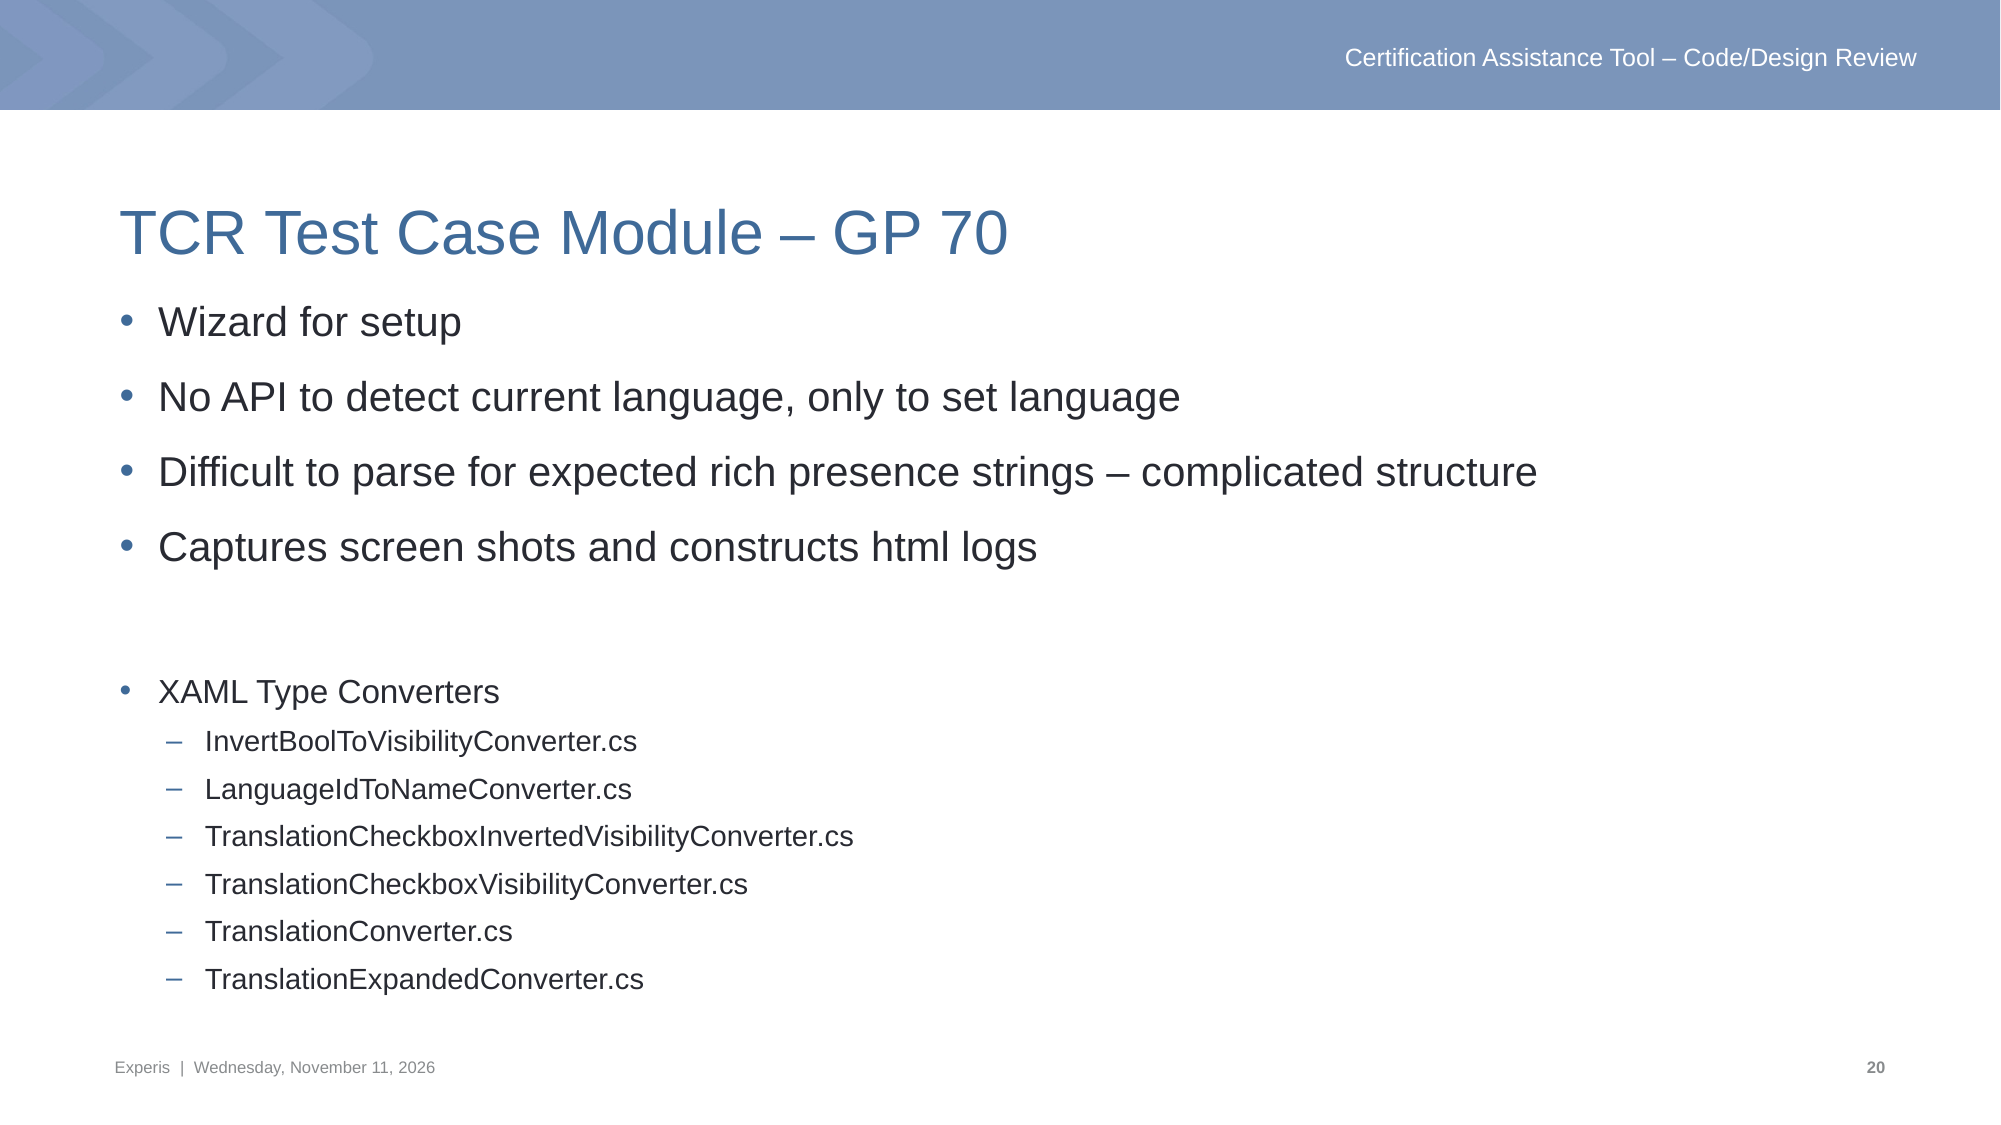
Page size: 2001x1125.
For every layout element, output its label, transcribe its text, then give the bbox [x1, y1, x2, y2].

picture [0, 0, 2001, 110]
list Wizard for setup No API to detect current language, only to set language Difficult to parse for expected rich presence strings – complicated structure Captures screen shots and constructs html logs XAML Type Converters InvertBoolToVisibilityConverter.cs LanguageIdToNameConverter.cs TranslationCheckboxInvertedVisibilityConverter.cs TranslationCheckboxVisibilityConverter.cs TranslationConverter.cs TranslationExpandedConverter.cs [119, 287, 1920, 1005]
title TCR Test Case Module – GP 70 [119, 121, 1920, 268]
